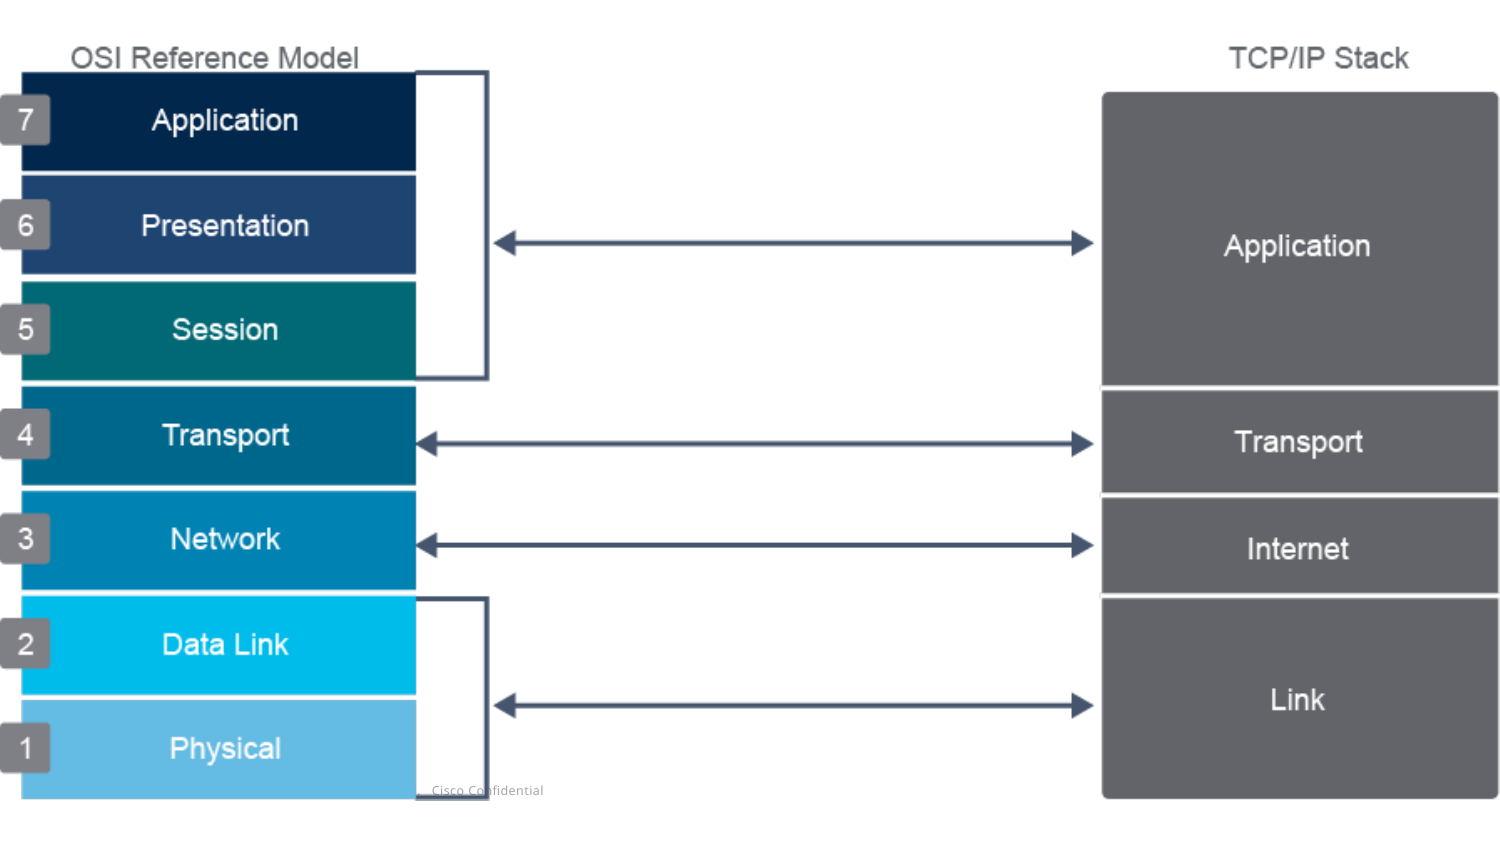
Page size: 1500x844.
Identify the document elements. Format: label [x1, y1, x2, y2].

picture [0, 42, 1500, 801]
